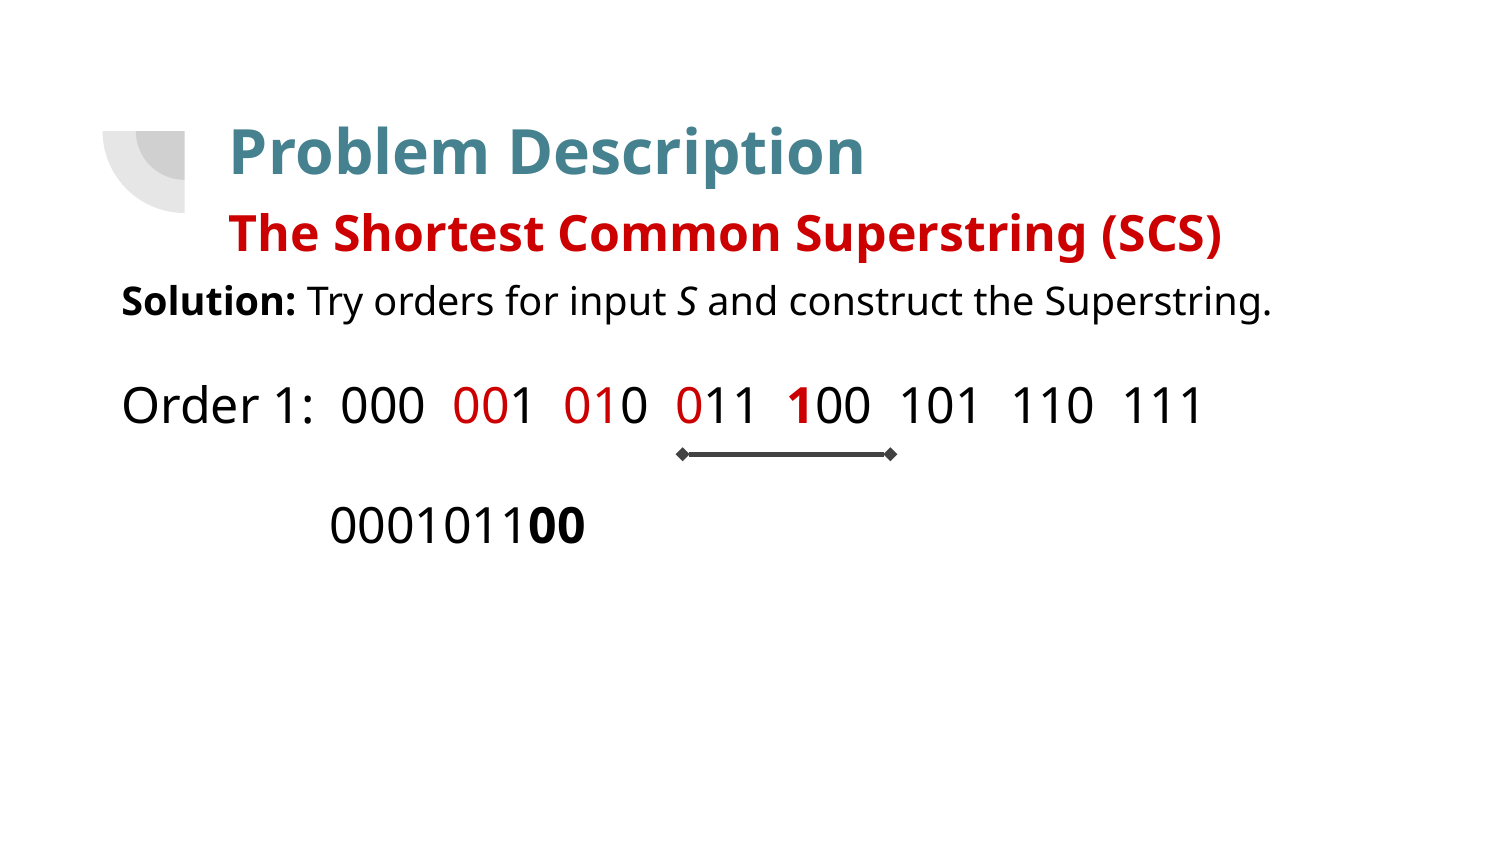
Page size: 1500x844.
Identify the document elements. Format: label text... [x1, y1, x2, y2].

title Problem Description [213, 96, 1368, 186]
title The Shortest Common Superstring (SCS) [213, 186, 1368, 270]
list Solution: Try orders for input S and construct the Superstring. Order 1: 000 001 010 011 100 101 110 111 000101100 [106, 260, 1351, 750]
